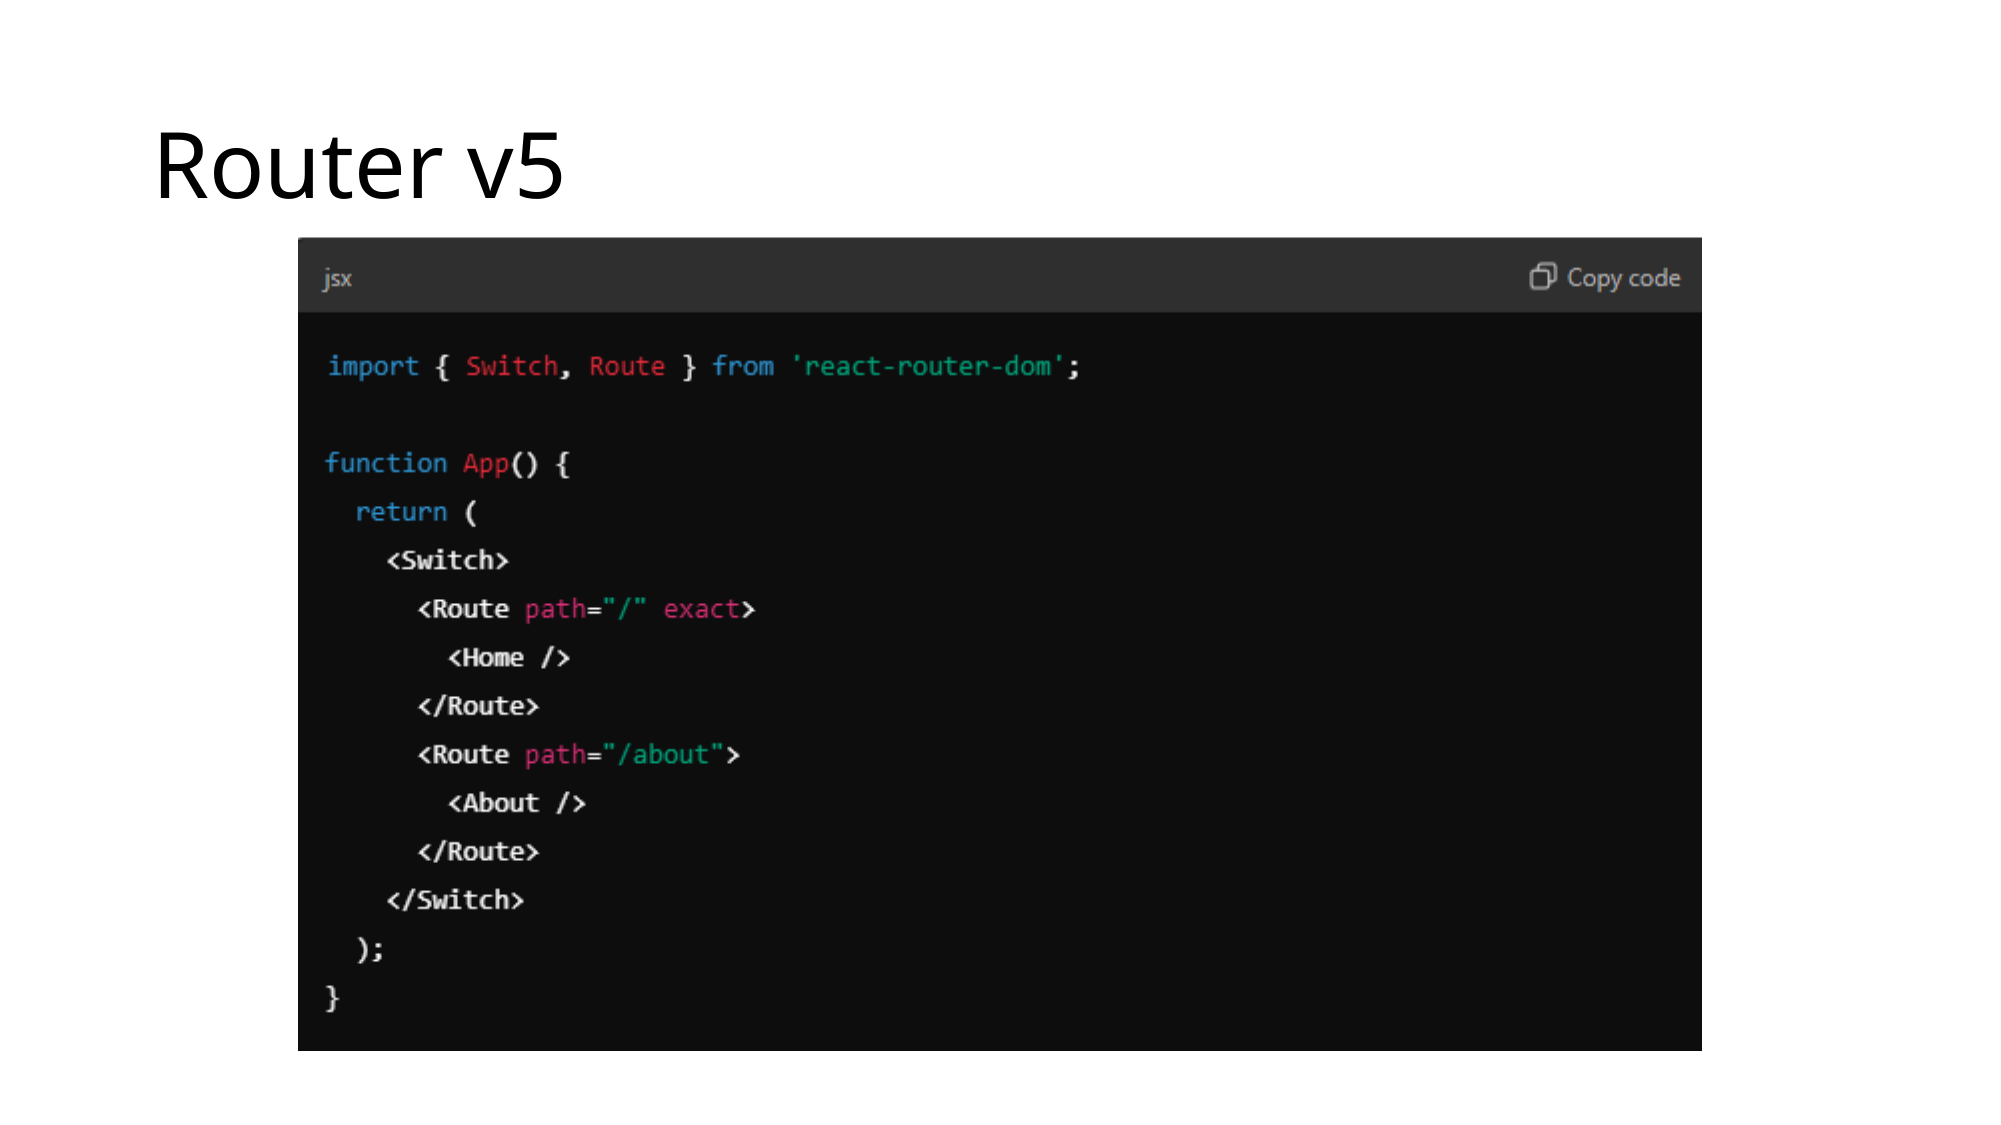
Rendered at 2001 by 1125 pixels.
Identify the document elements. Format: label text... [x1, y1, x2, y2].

title Router v5 [137, 59, 1863, 278]
picture [297, 235, 1702, 1051]
